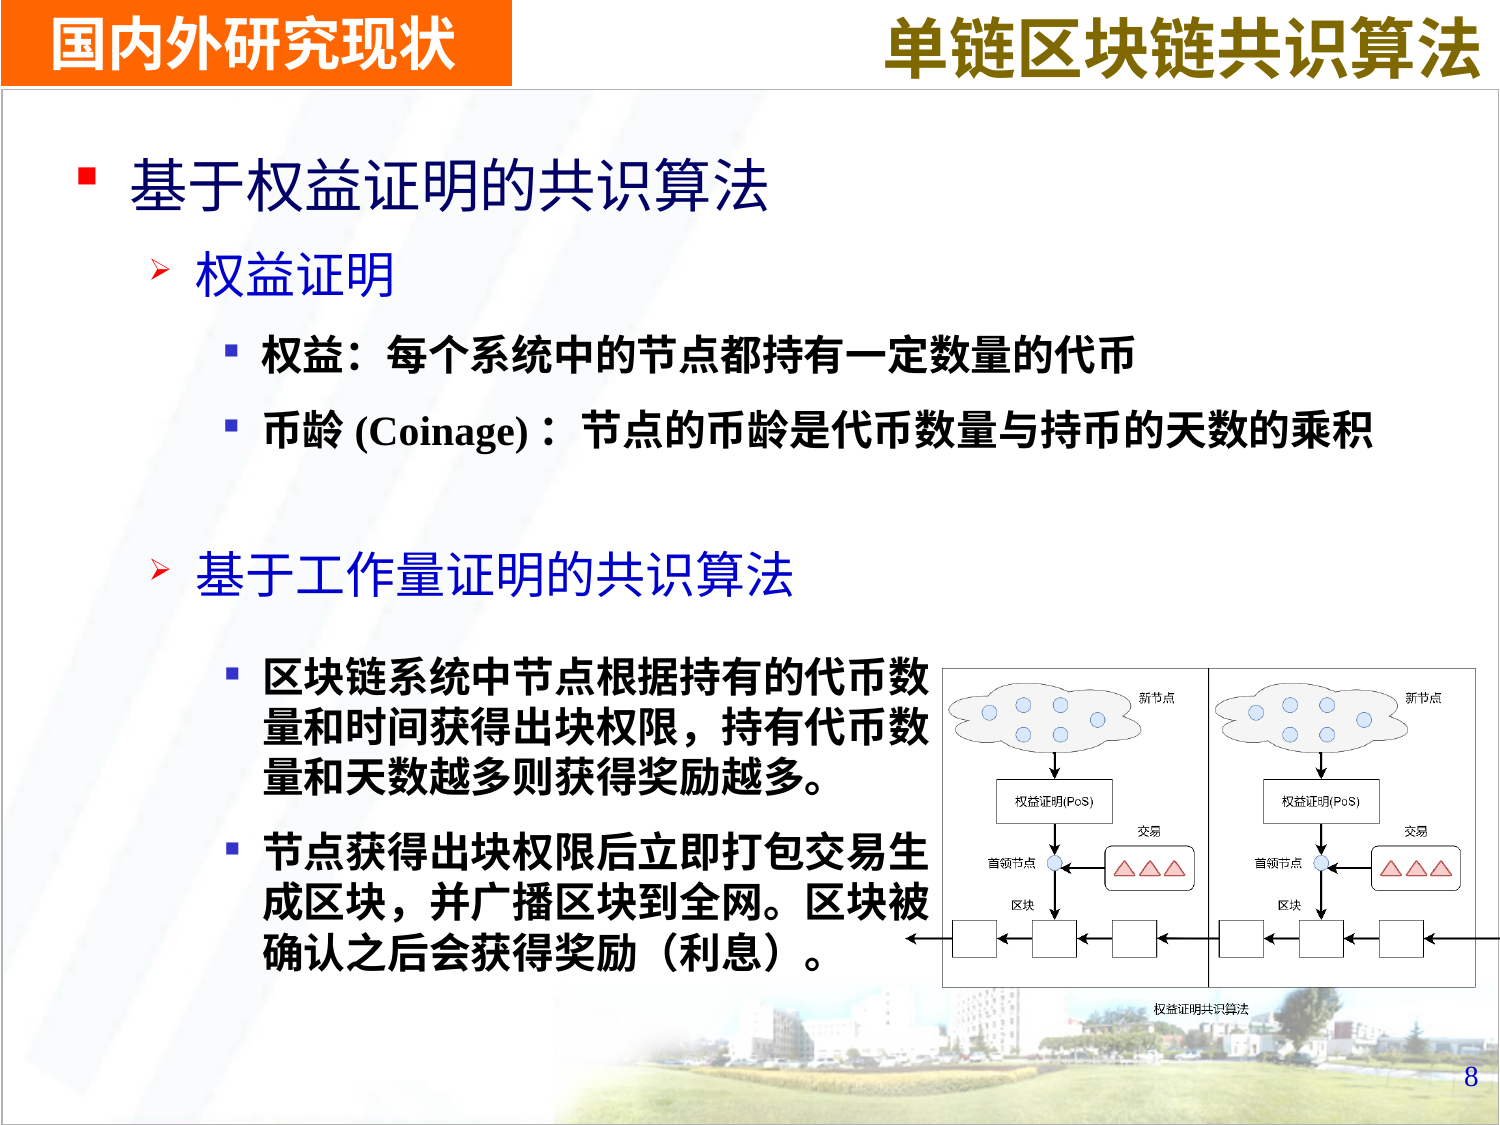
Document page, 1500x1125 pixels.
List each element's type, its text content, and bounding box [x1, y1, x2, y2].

slide_number 8 [1181, 1049, 1495, 1125]
picture [3, 90, 1500, 1124]
text_box 单链区块链共识算法 [868, 1, 1500, 95]
title 国内外研究现状 [1, 1, 512, 86]
text_box 区块链系统中节点根据持有的代币数量和时间获得出块权限，持有代币数量和天数越多则获得奖励越多。 节点获得出块权限后立即打包交易生成区块，并广播区块到全网。区块被确认之后会获得奖励（利息）。 [59, 617, 964, 984]
